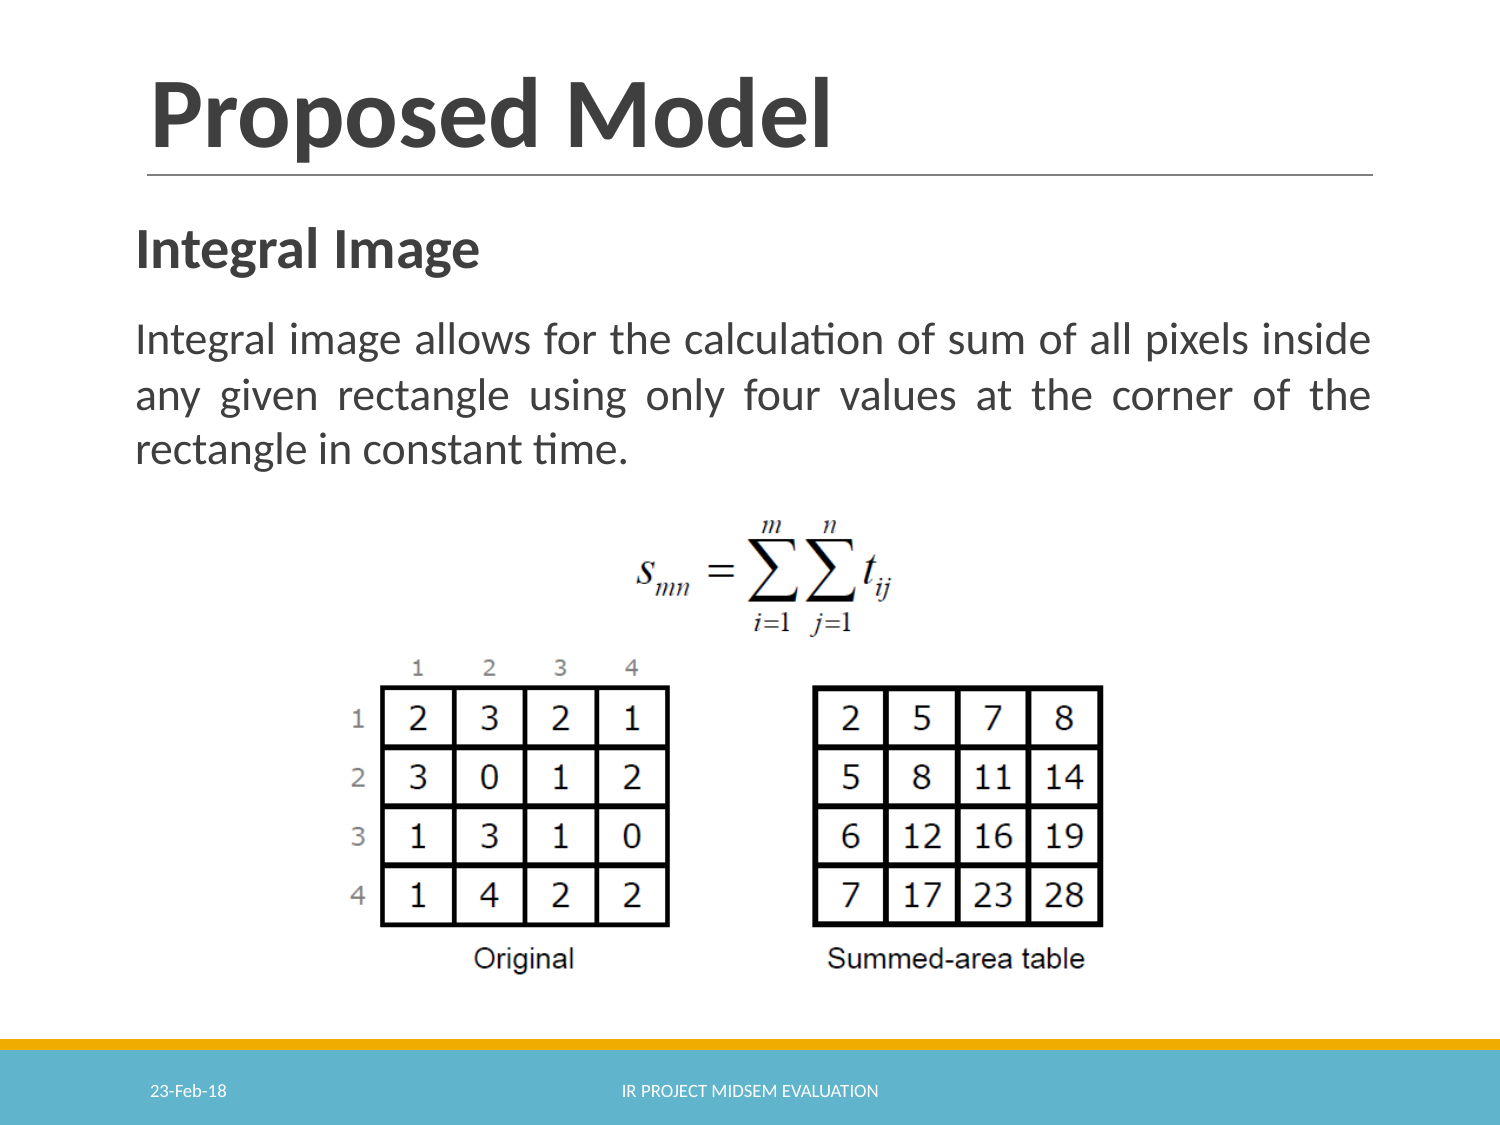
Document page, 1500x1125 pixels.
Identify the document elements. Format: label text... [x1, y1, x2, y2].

footer IR PROJECT MIDSEM EVALUATION [453, 1059, 1047, 1120]
title Proposed Model [135, 47, 1373, 175]
list Integral Image Integral image allows for the calculation of sum of all pixels inside any given rectangle using only four values at the corner of the rectangle in constant time. [135, 202, 1373, 966]
picture [339, 512, 1161, 991]
slide_number 23-Feb-18 [135, 1059, 440, 1120]
